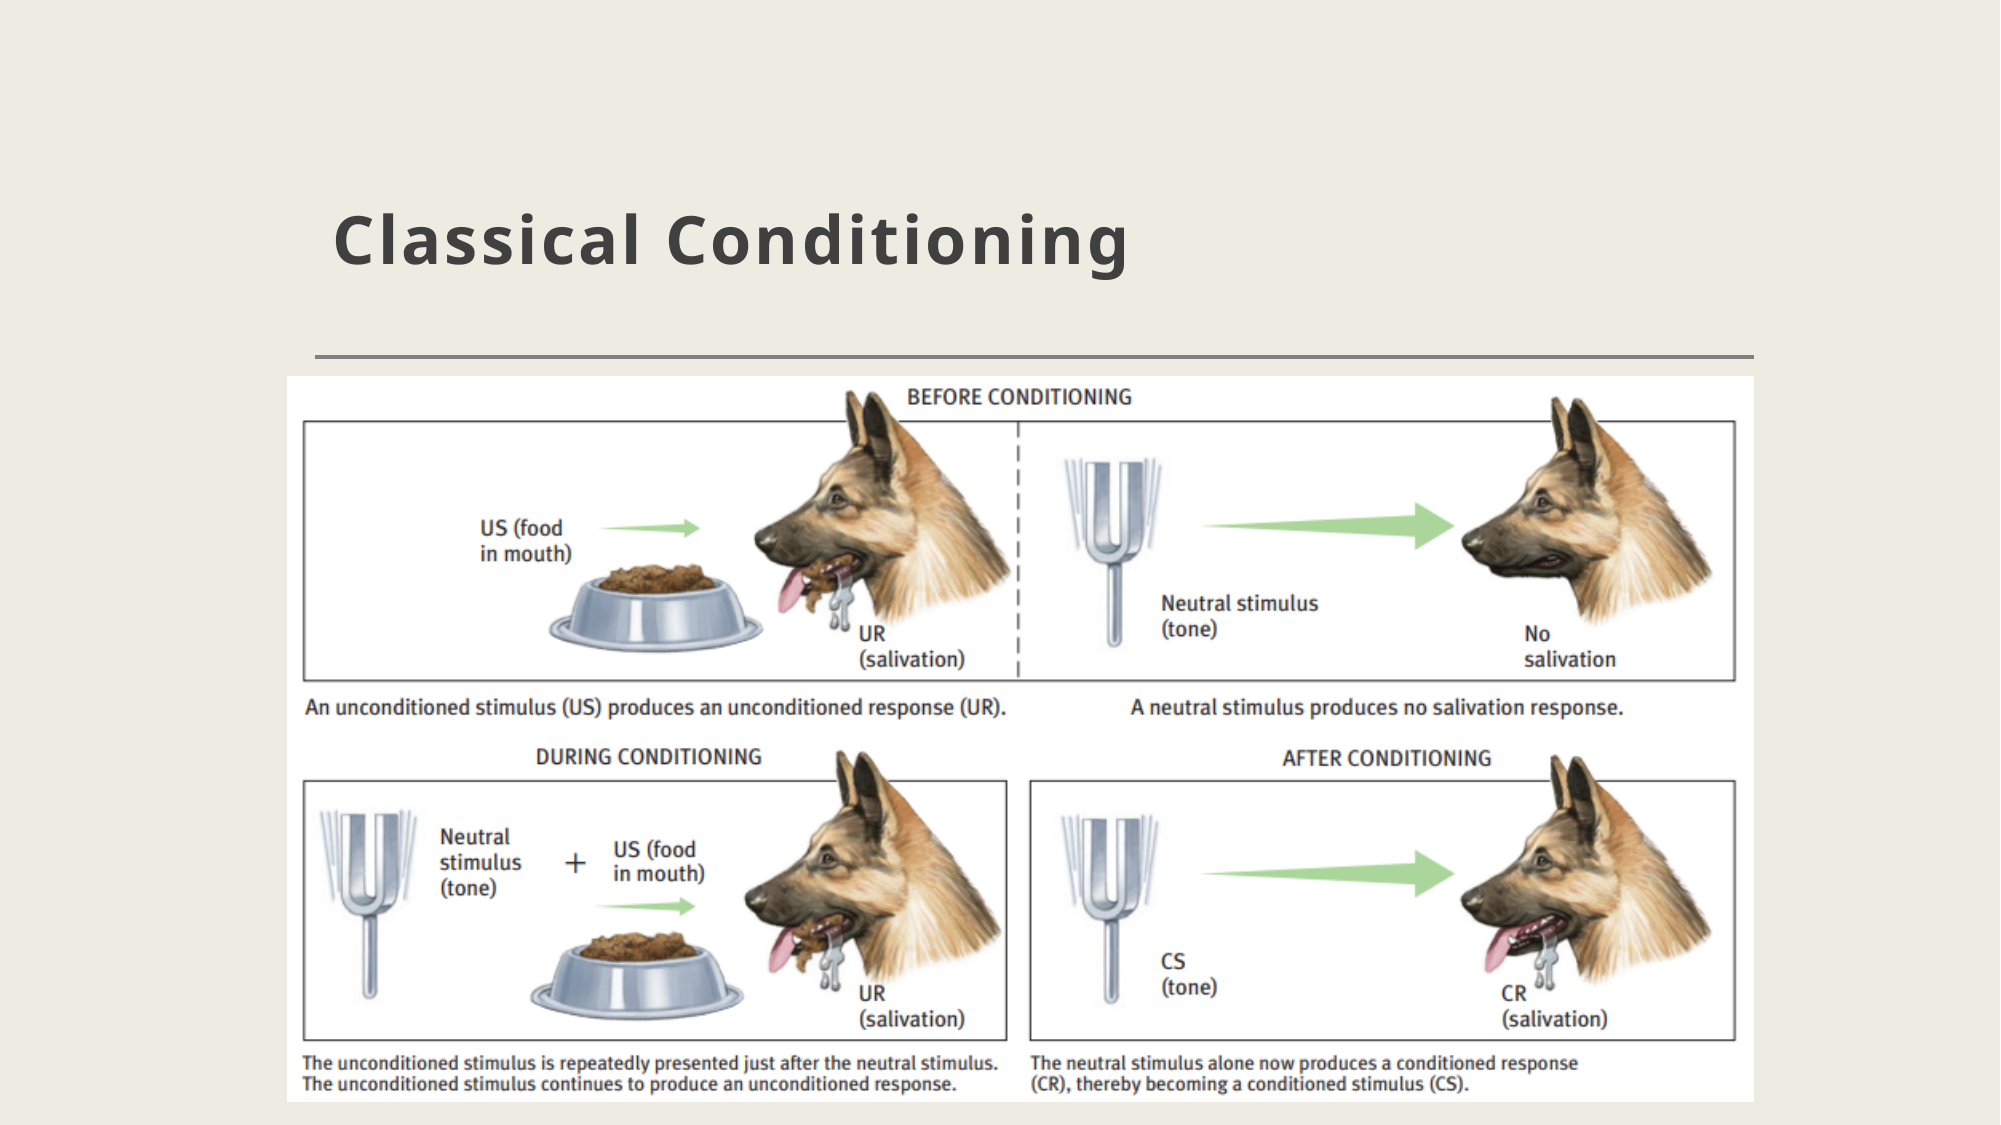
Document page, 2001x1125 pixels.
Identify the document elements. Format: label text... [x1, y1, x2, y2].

title Classical Conditioning [315, 72, 1754, 294]
picture [287, 376, 1754, 1102]
